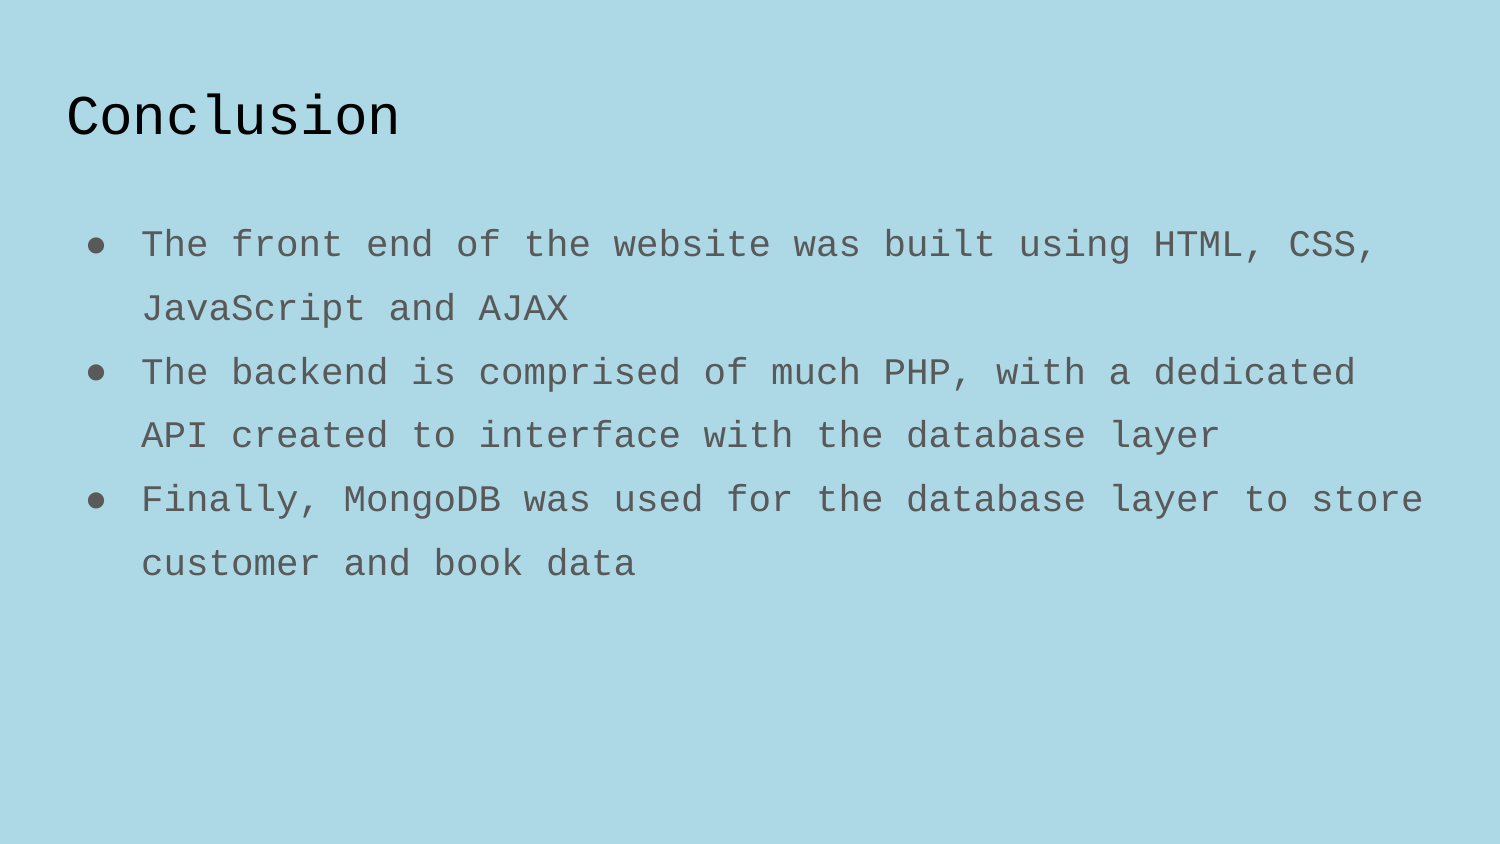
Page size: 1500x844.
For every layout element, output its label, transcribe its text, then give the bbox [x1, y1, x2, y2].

list The front end of the website was built using HTML, CSS, JavaScript and AJAX The backend is comprised of much PHP, with a dedicated API created to interface with the database layer Finally, MongoDB was used for the database layer to store customer and book data [51, 189, 1449, 750]
title Conclusion [51, 72, 1449, 167]
